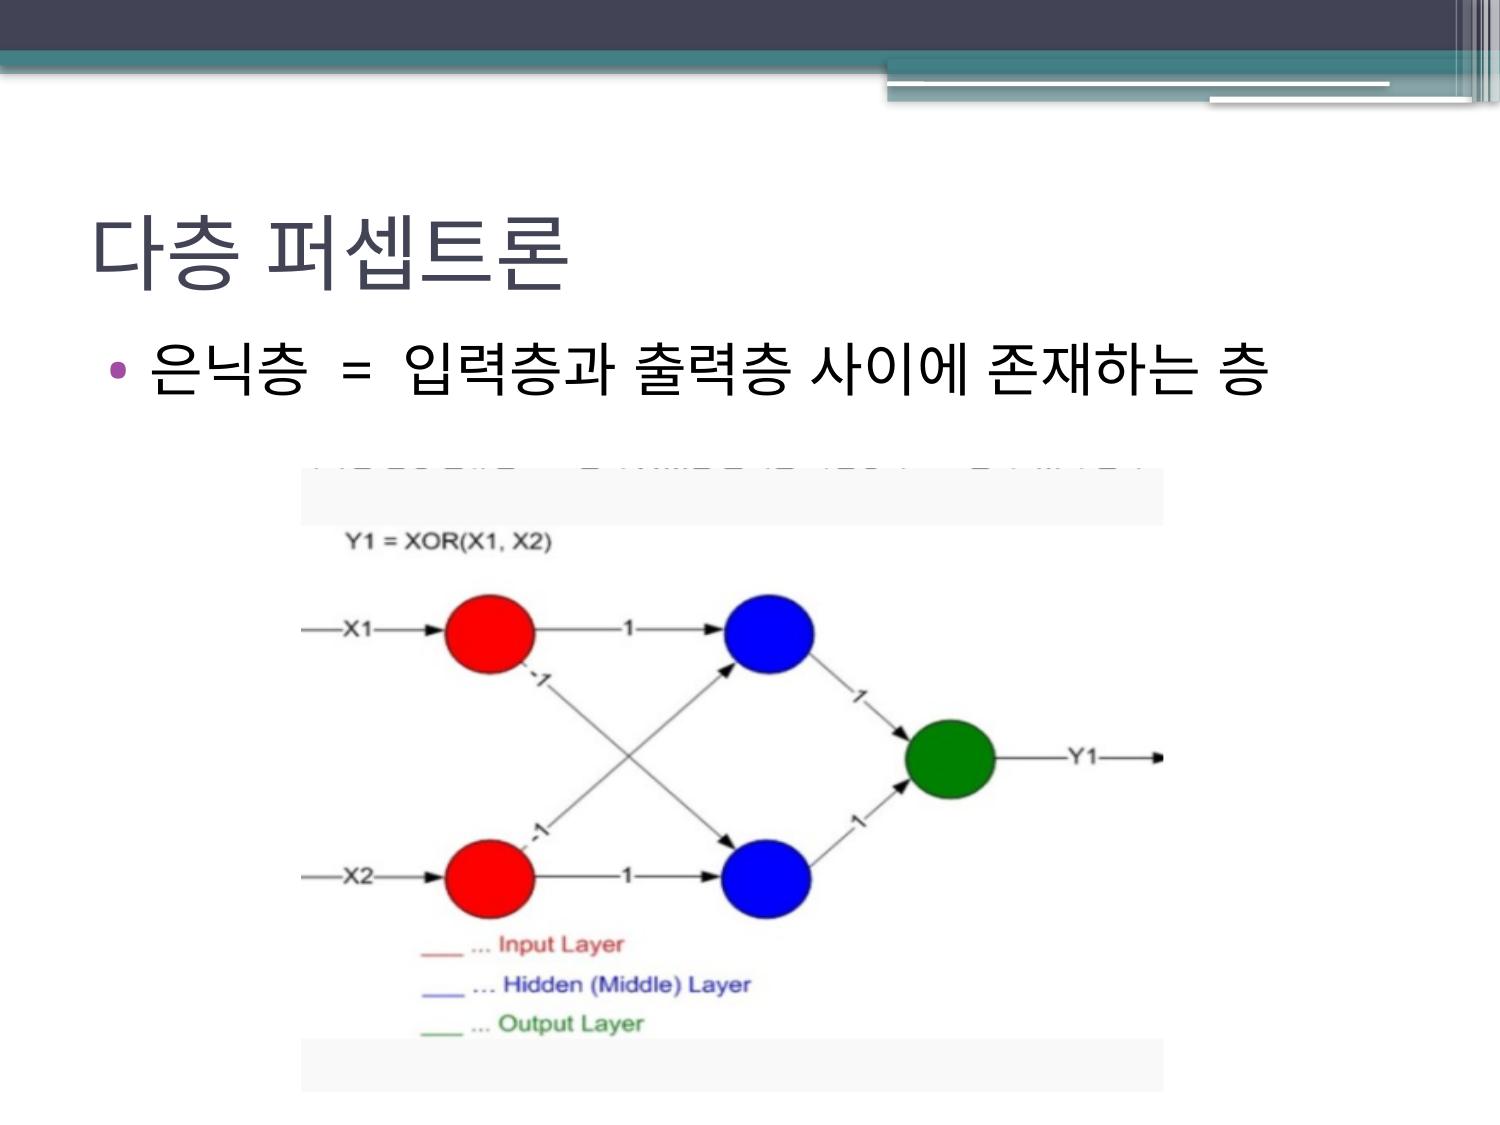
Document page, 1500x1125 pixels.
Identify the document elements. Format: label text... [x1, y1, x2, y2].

title 다층 퍼셉트론 [75, 187, 1425, 315]
list 은닉층 = 입력층과 출력층 사이에 존재하는 층 [75, 326, 1425, 1079]
picture [300, 467, 1164, 1093]
